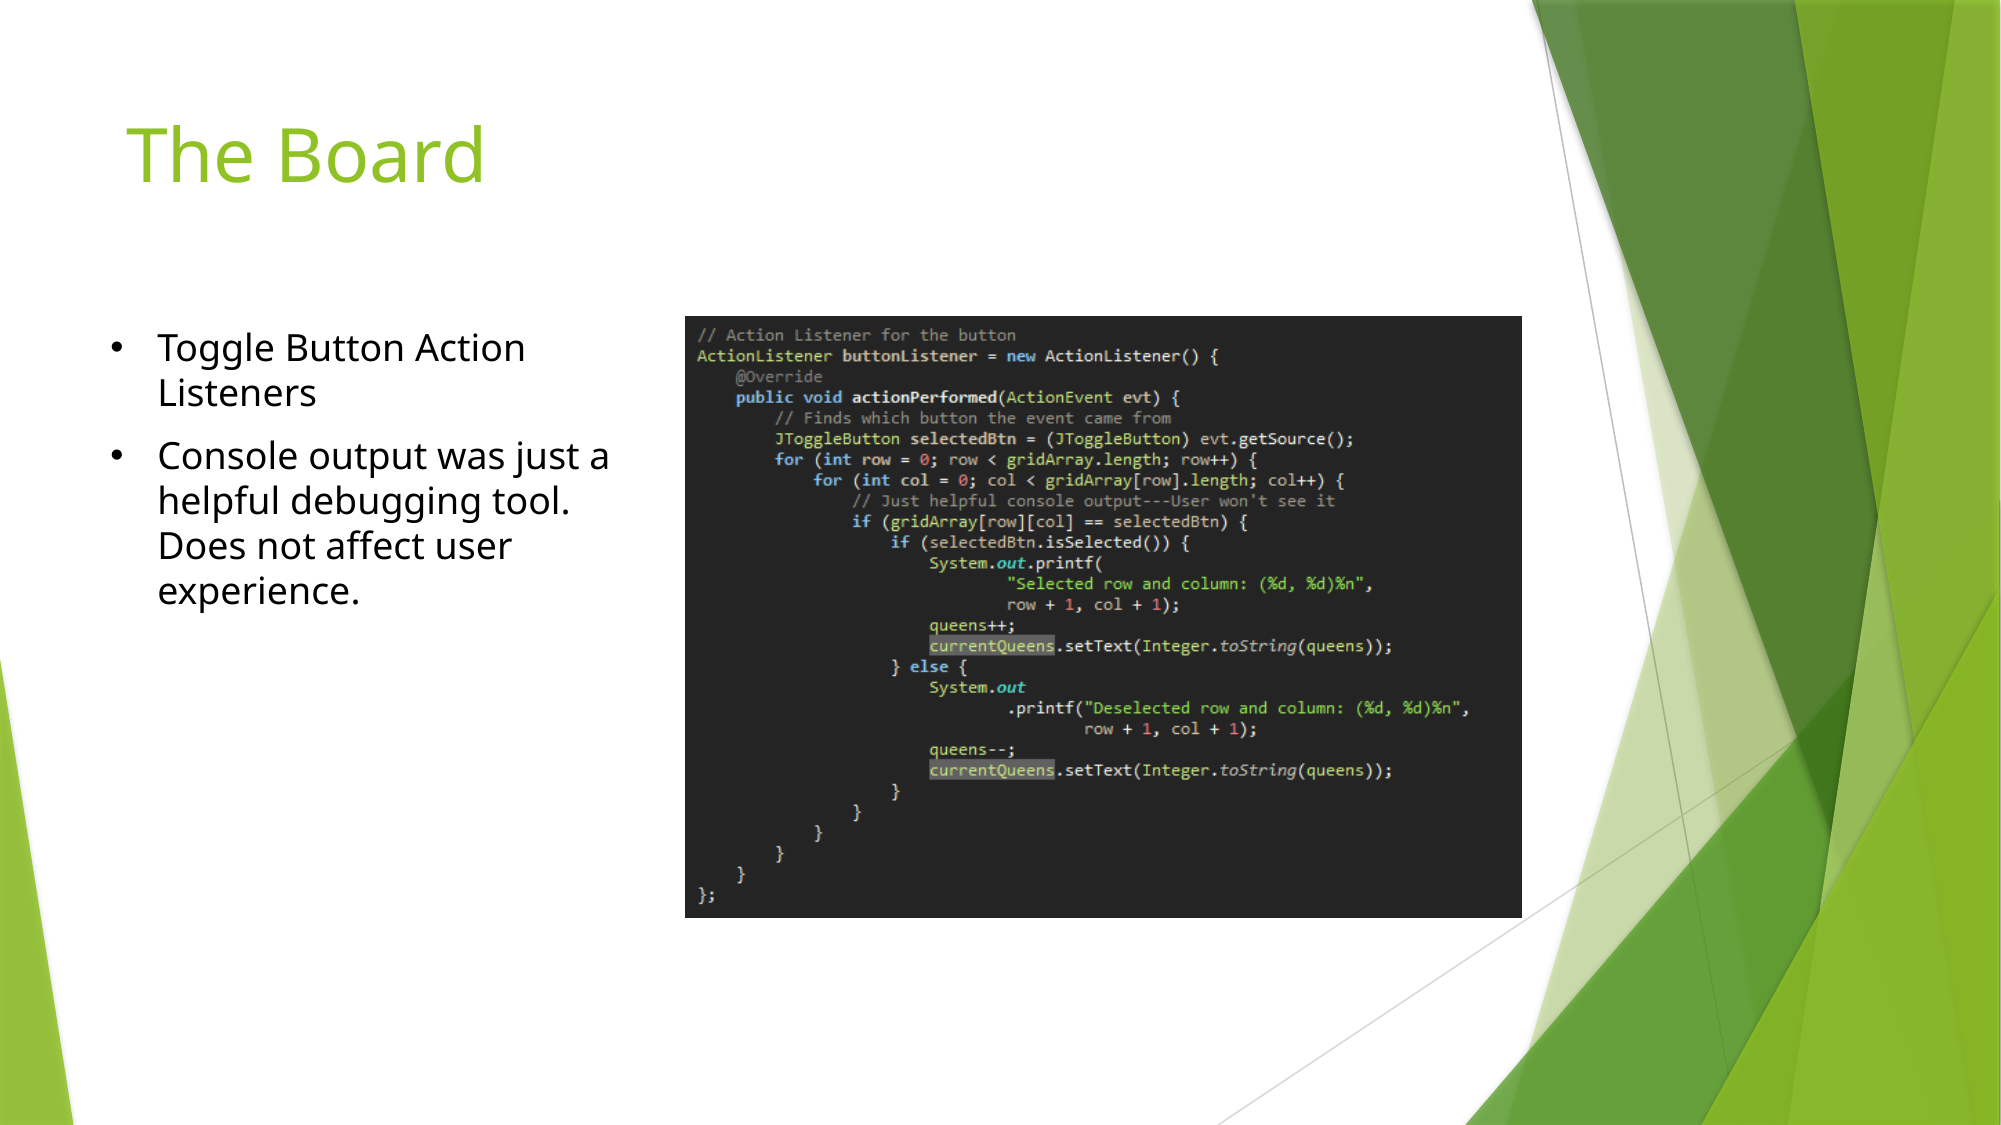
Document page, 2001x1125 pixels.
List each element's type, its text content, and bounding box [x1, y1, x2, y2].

title The Board [111, 99, 1522, 317]
text_box Toggle Button Action Listeners [95, 316, 649, 422]
text_box Console output was just a helpful debugging tool. Does not affect user experience. [95, 424, 649, 620]
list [685, 316, 1522, 919]
